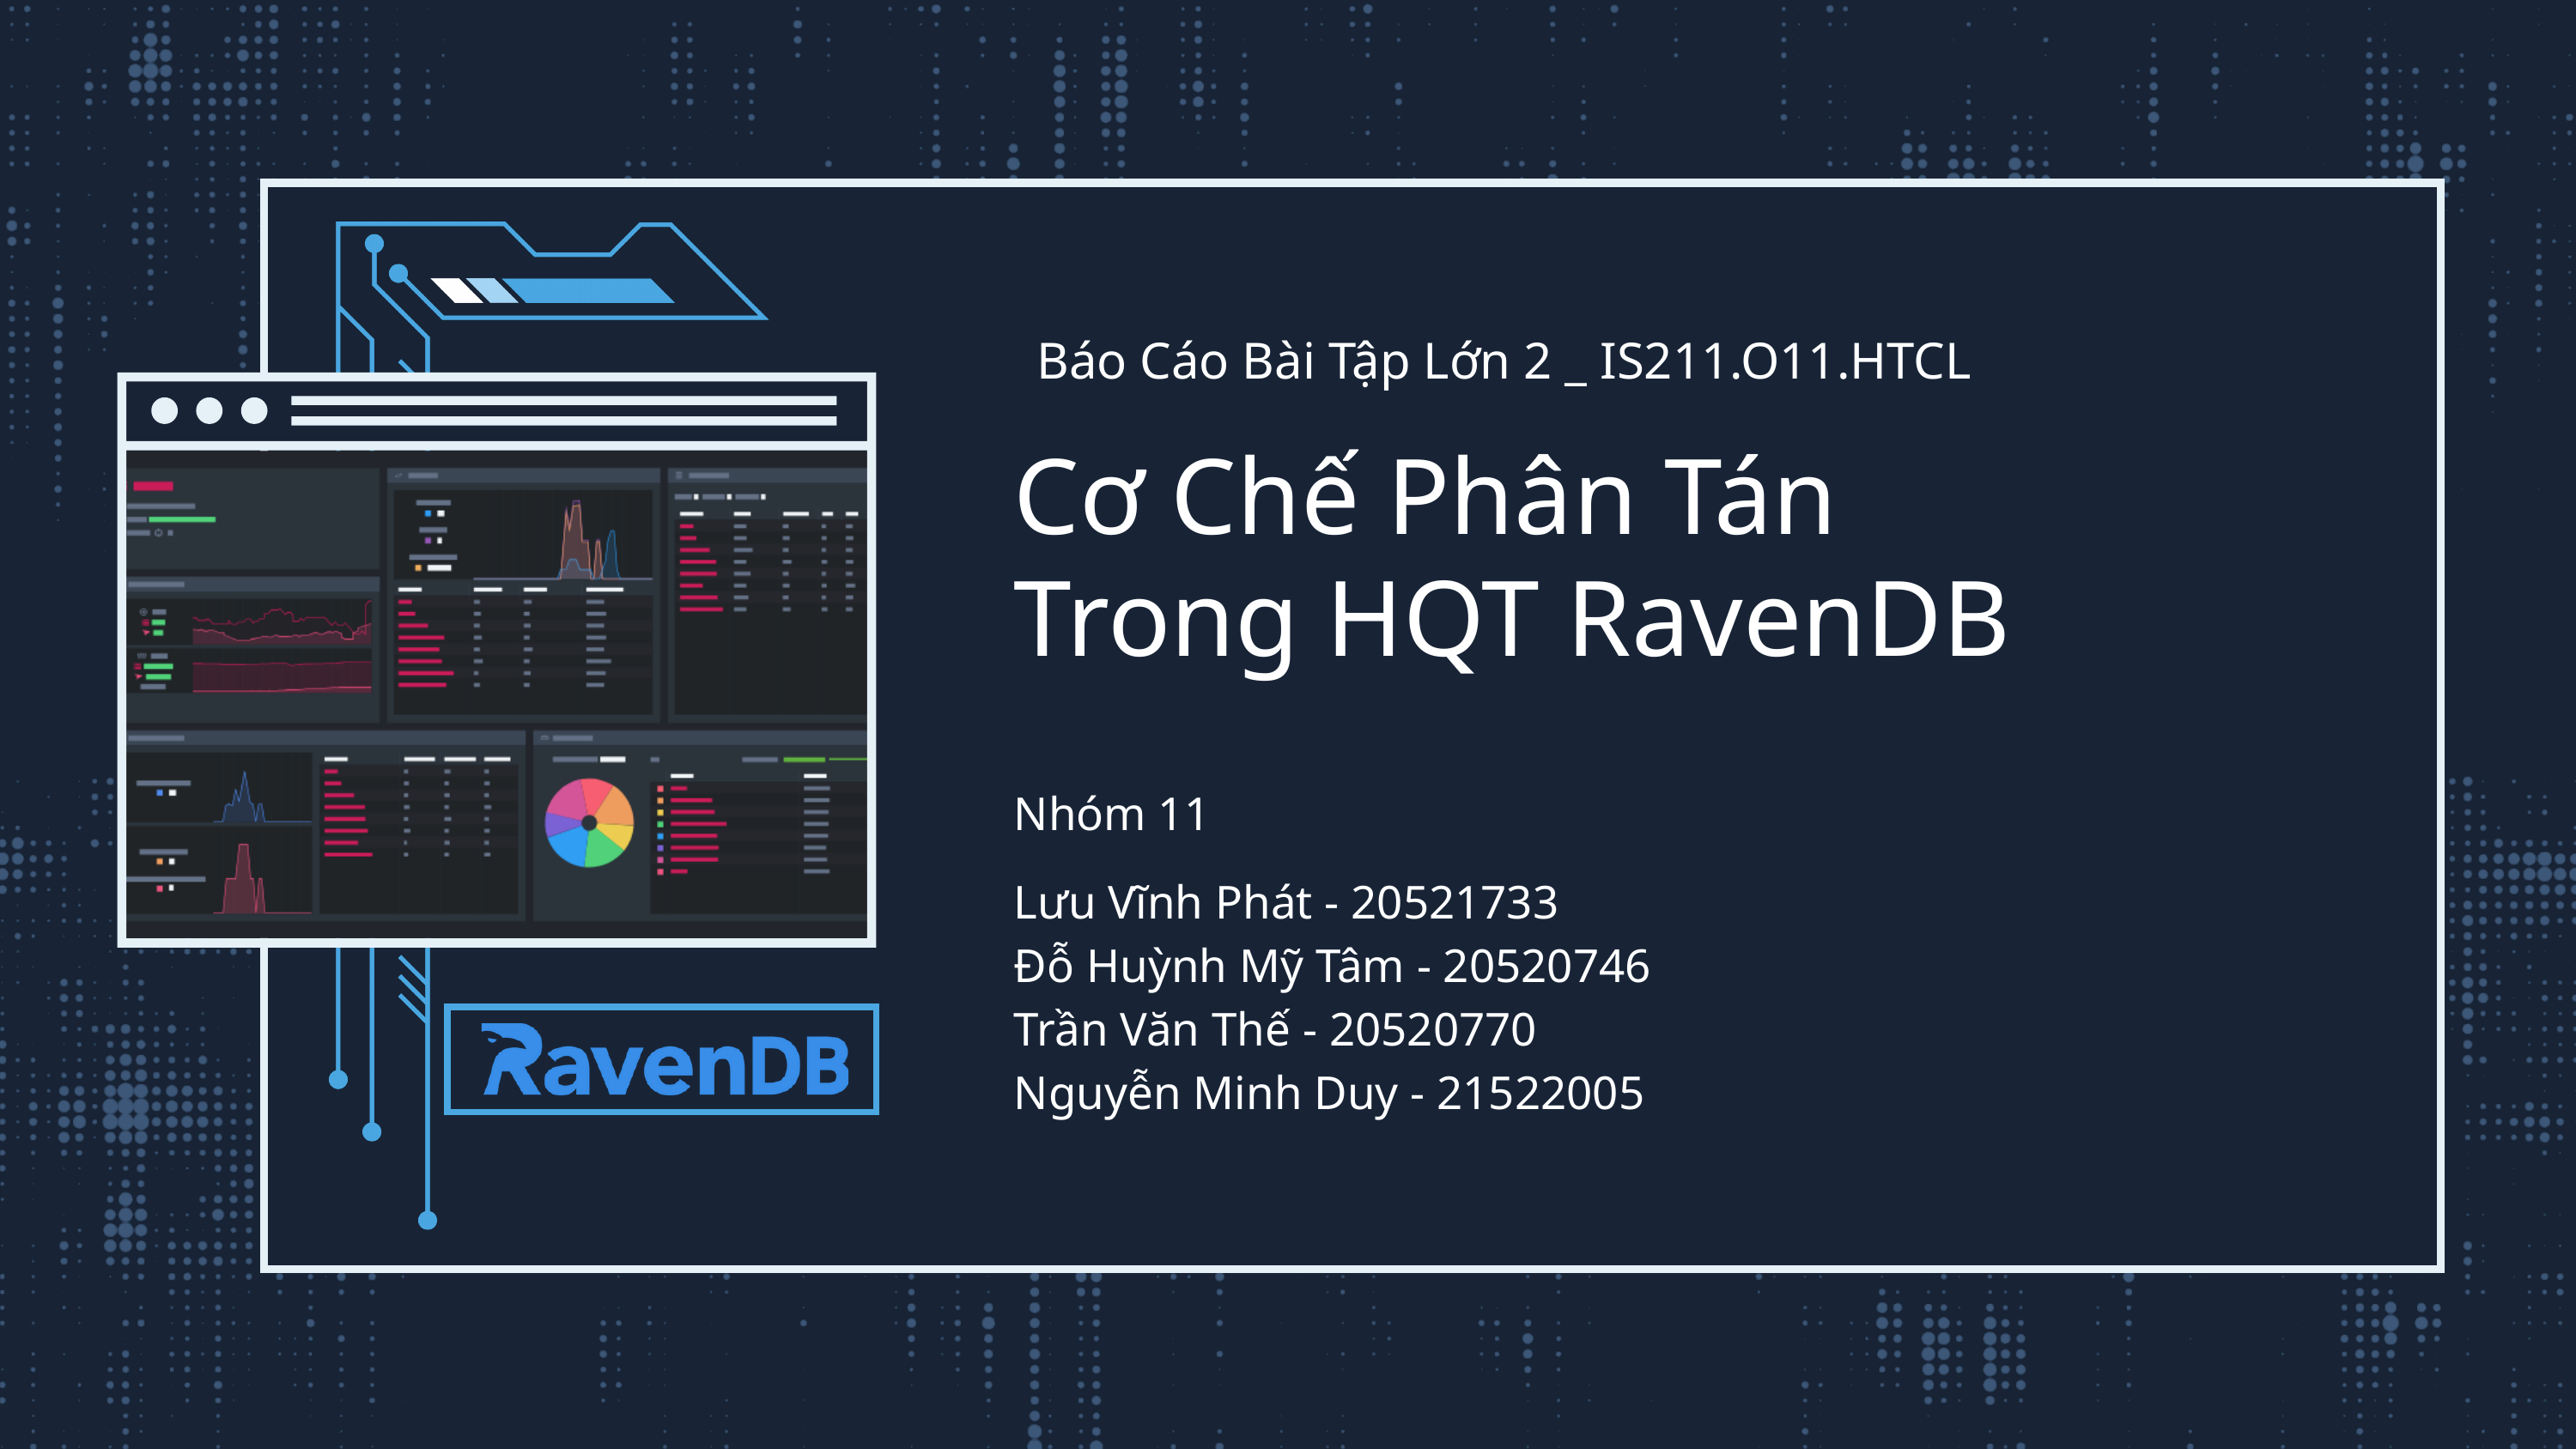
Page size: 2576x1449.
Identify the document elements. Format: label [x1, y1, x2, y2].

text_box [447, 1006, 877, 1113]
text_box [264, 182, 2441, 1270]
text_box [0, 773, 2576, 1449]
text_box [0, 0, 2576, 676]
text_box [117, 372, 877, 949]
